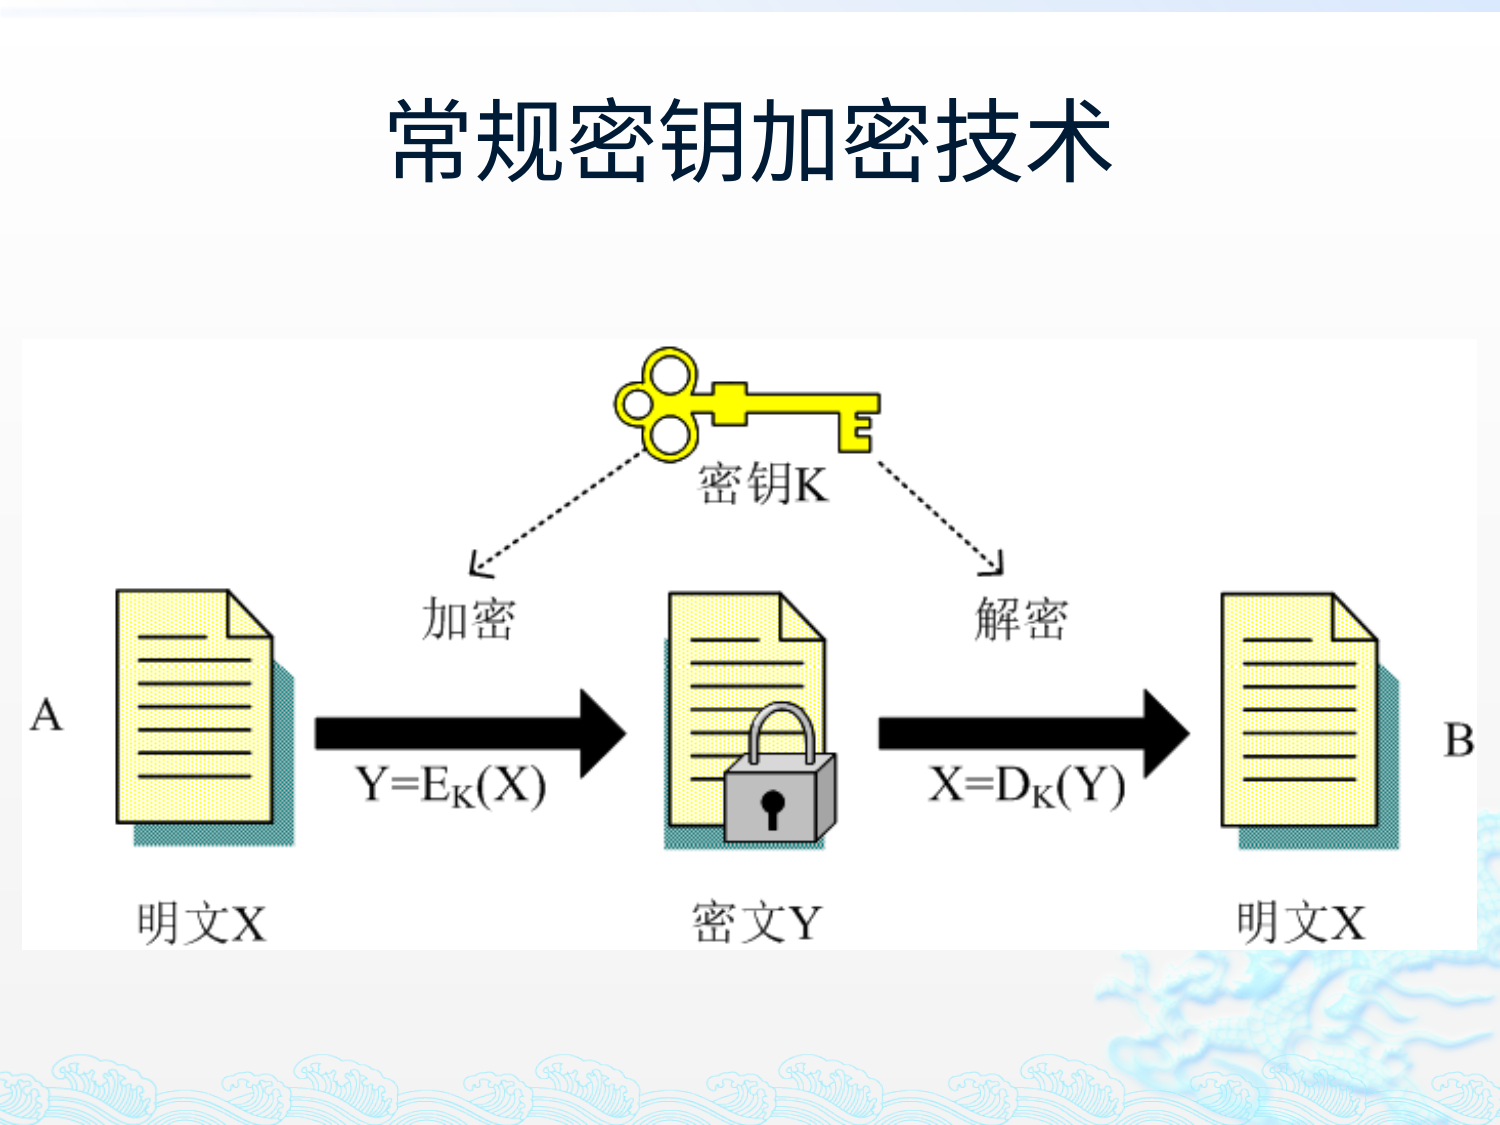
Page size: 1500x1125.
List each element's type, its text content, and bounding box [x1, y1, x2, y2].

title 常规密钥加密技术 [75, 45, 1425, 233]
picture [22, 339, 1477, 950]
